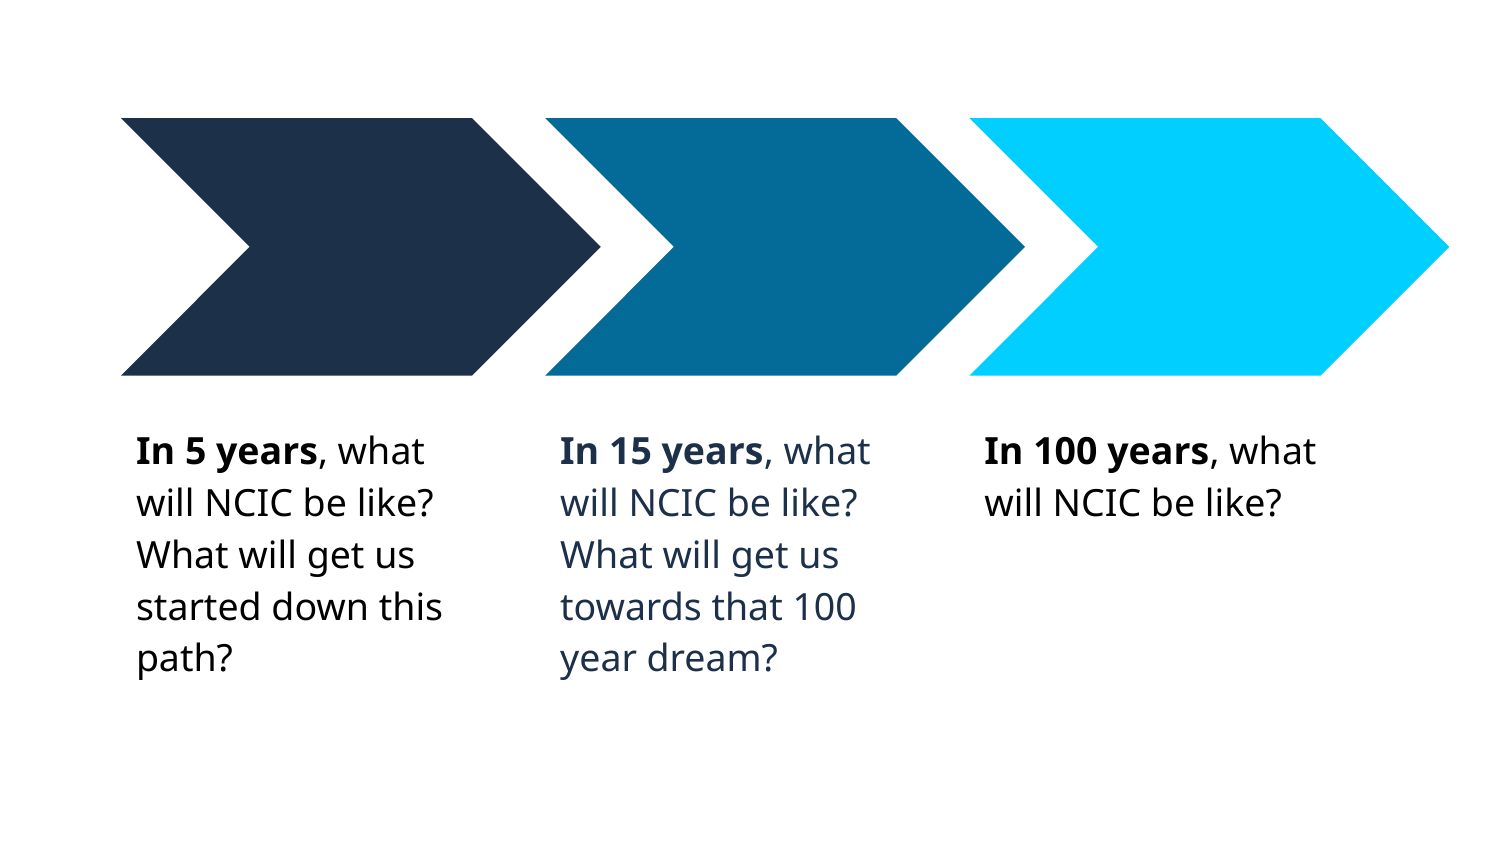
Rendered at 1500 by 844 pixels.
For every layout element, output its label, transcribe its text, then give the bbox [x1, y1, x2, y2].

text_box [969, 118, 1450, 376]
text_box [120, 118, 601, 376]
list In 100 years, what will NCIC be like? [969, 405, 1340, 625]
text_box [545, 118, 1026, 376]
list In 15 years, what will NCIC be like? What will get us towards that 100 year dream? [545, 405, 916, 625]
list In 5 years, what will NCIC be like? What will get us started down this path? [120, 405, 492, 625]
